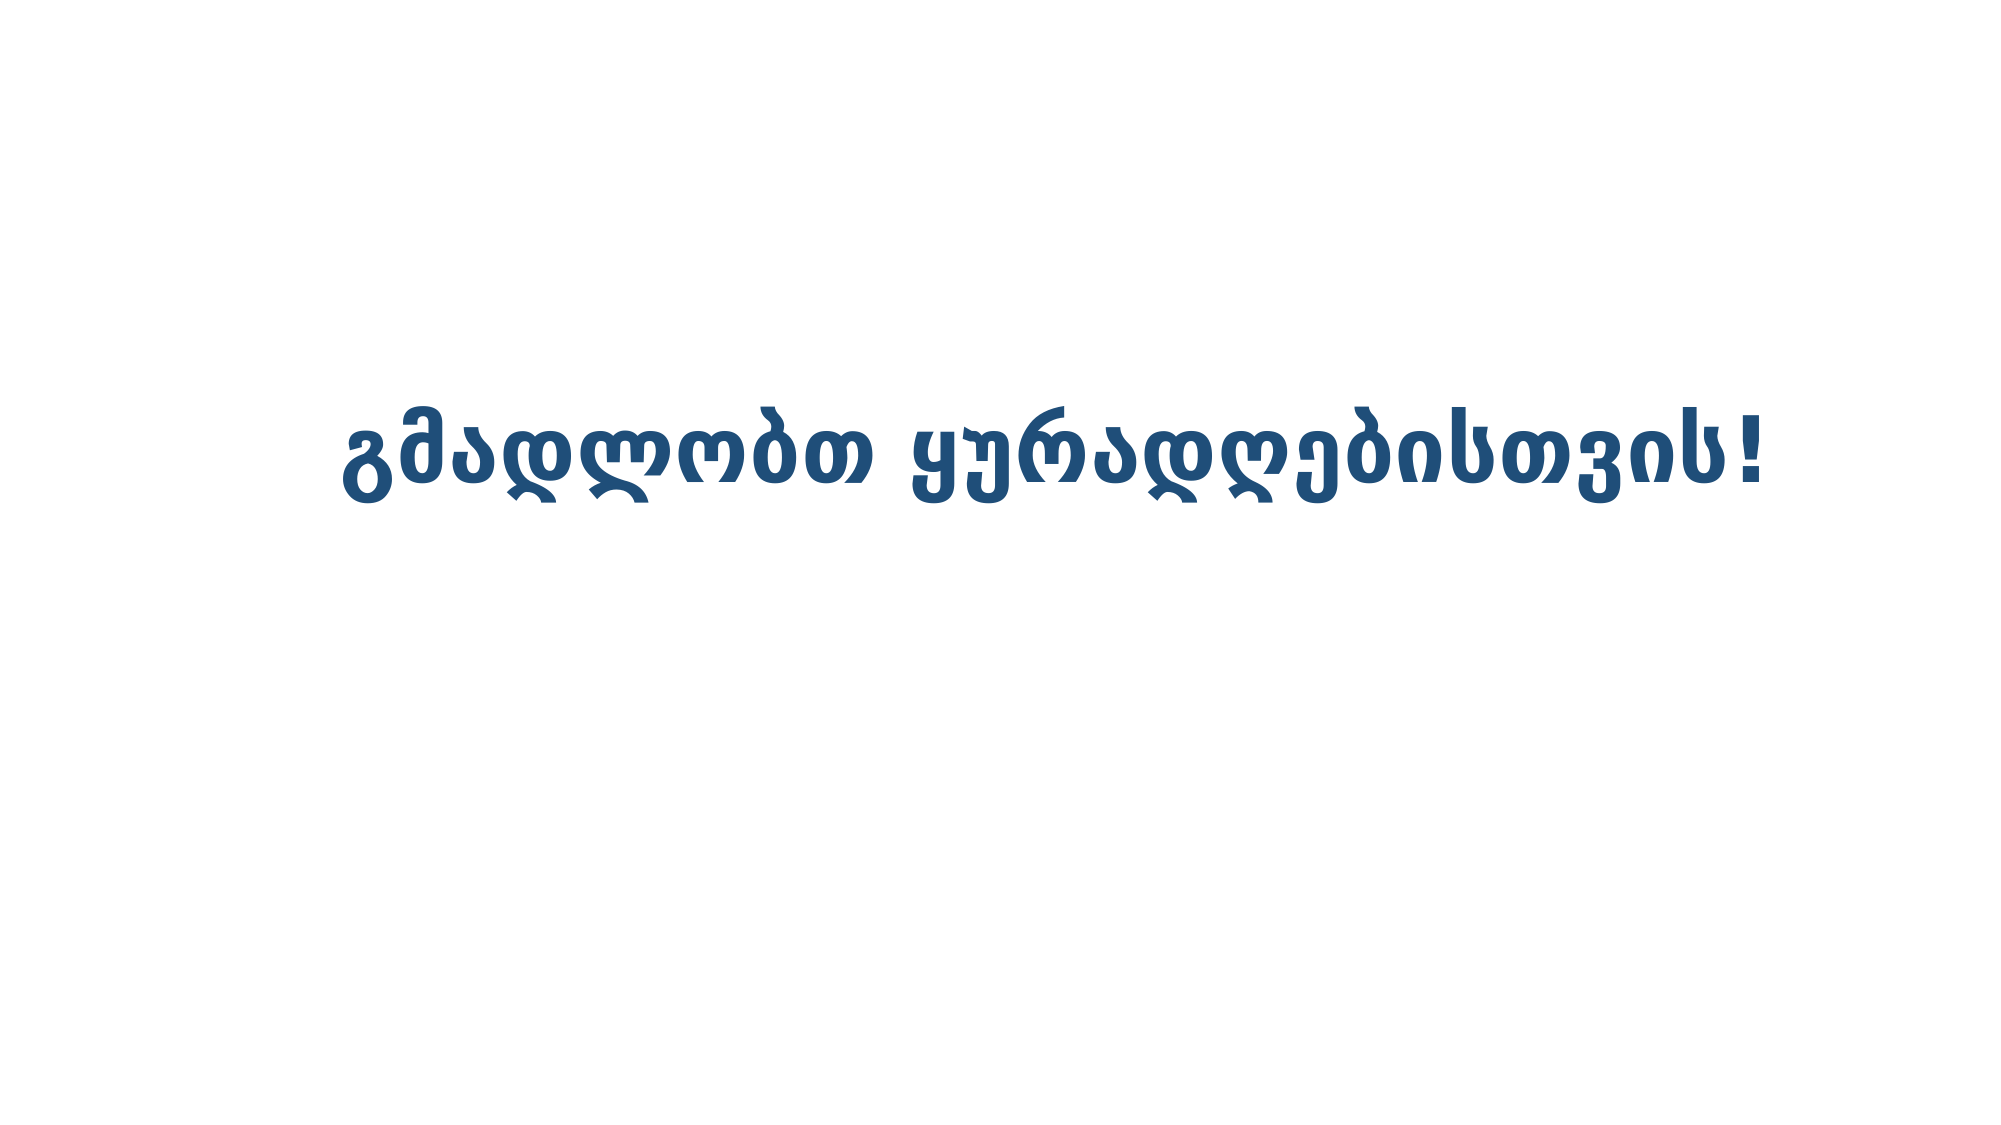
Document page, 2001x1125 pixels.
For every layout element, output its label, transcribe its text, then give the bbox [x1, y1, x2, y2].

title გმადლობთ ყურადღებისთვის! [194, 343, 1920, 562]
